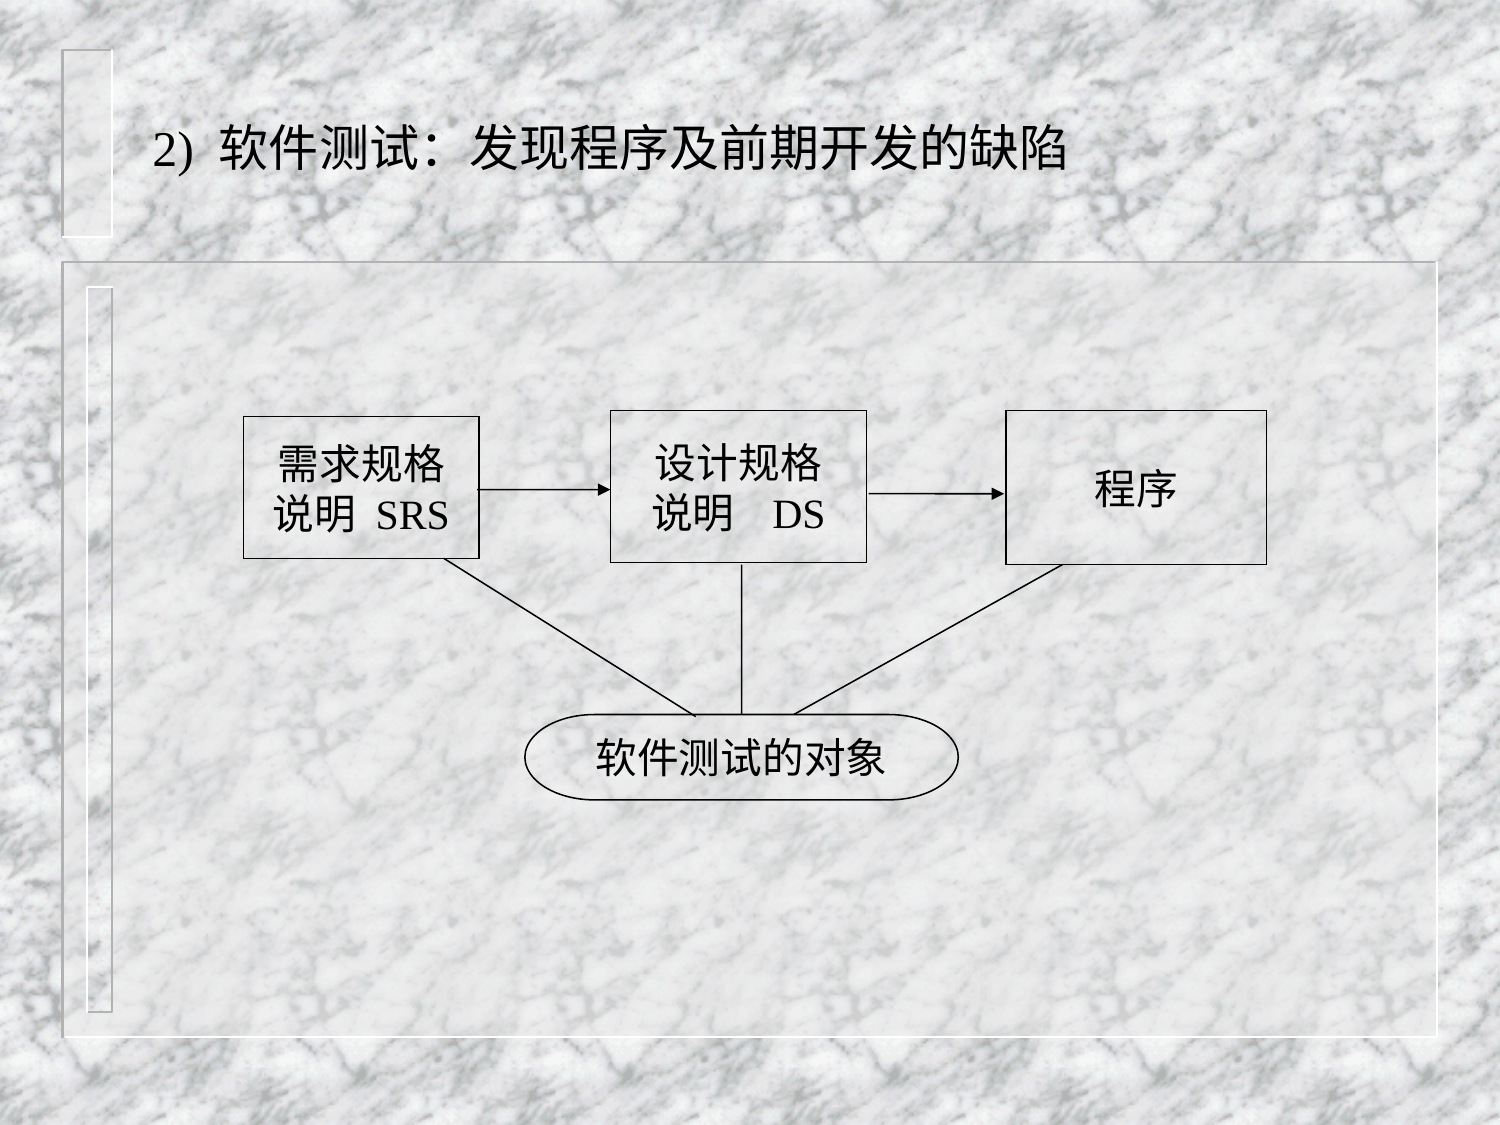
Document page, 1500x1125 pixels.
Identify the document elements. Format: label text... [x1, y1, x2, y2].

text_box 程序 [1006, 410, 1267, 565]
text_box [868, 487, 1005, 500]
picture [0, 0, 1500, 1125]
text_box 设计规格 说明 DS [610, 410, 867, 563]
text_box [477, 483, 611, 496]
text_box 需求规格 说明 SRS [243, 416, 480, 559]
list [137, 287, 1413, 963]
title 2) 软件测试：发现程序及前期开发的缺陷 [137, 56, 1413, 238]
text_box 软件测试的对象 [524, 714, 959, 800]
